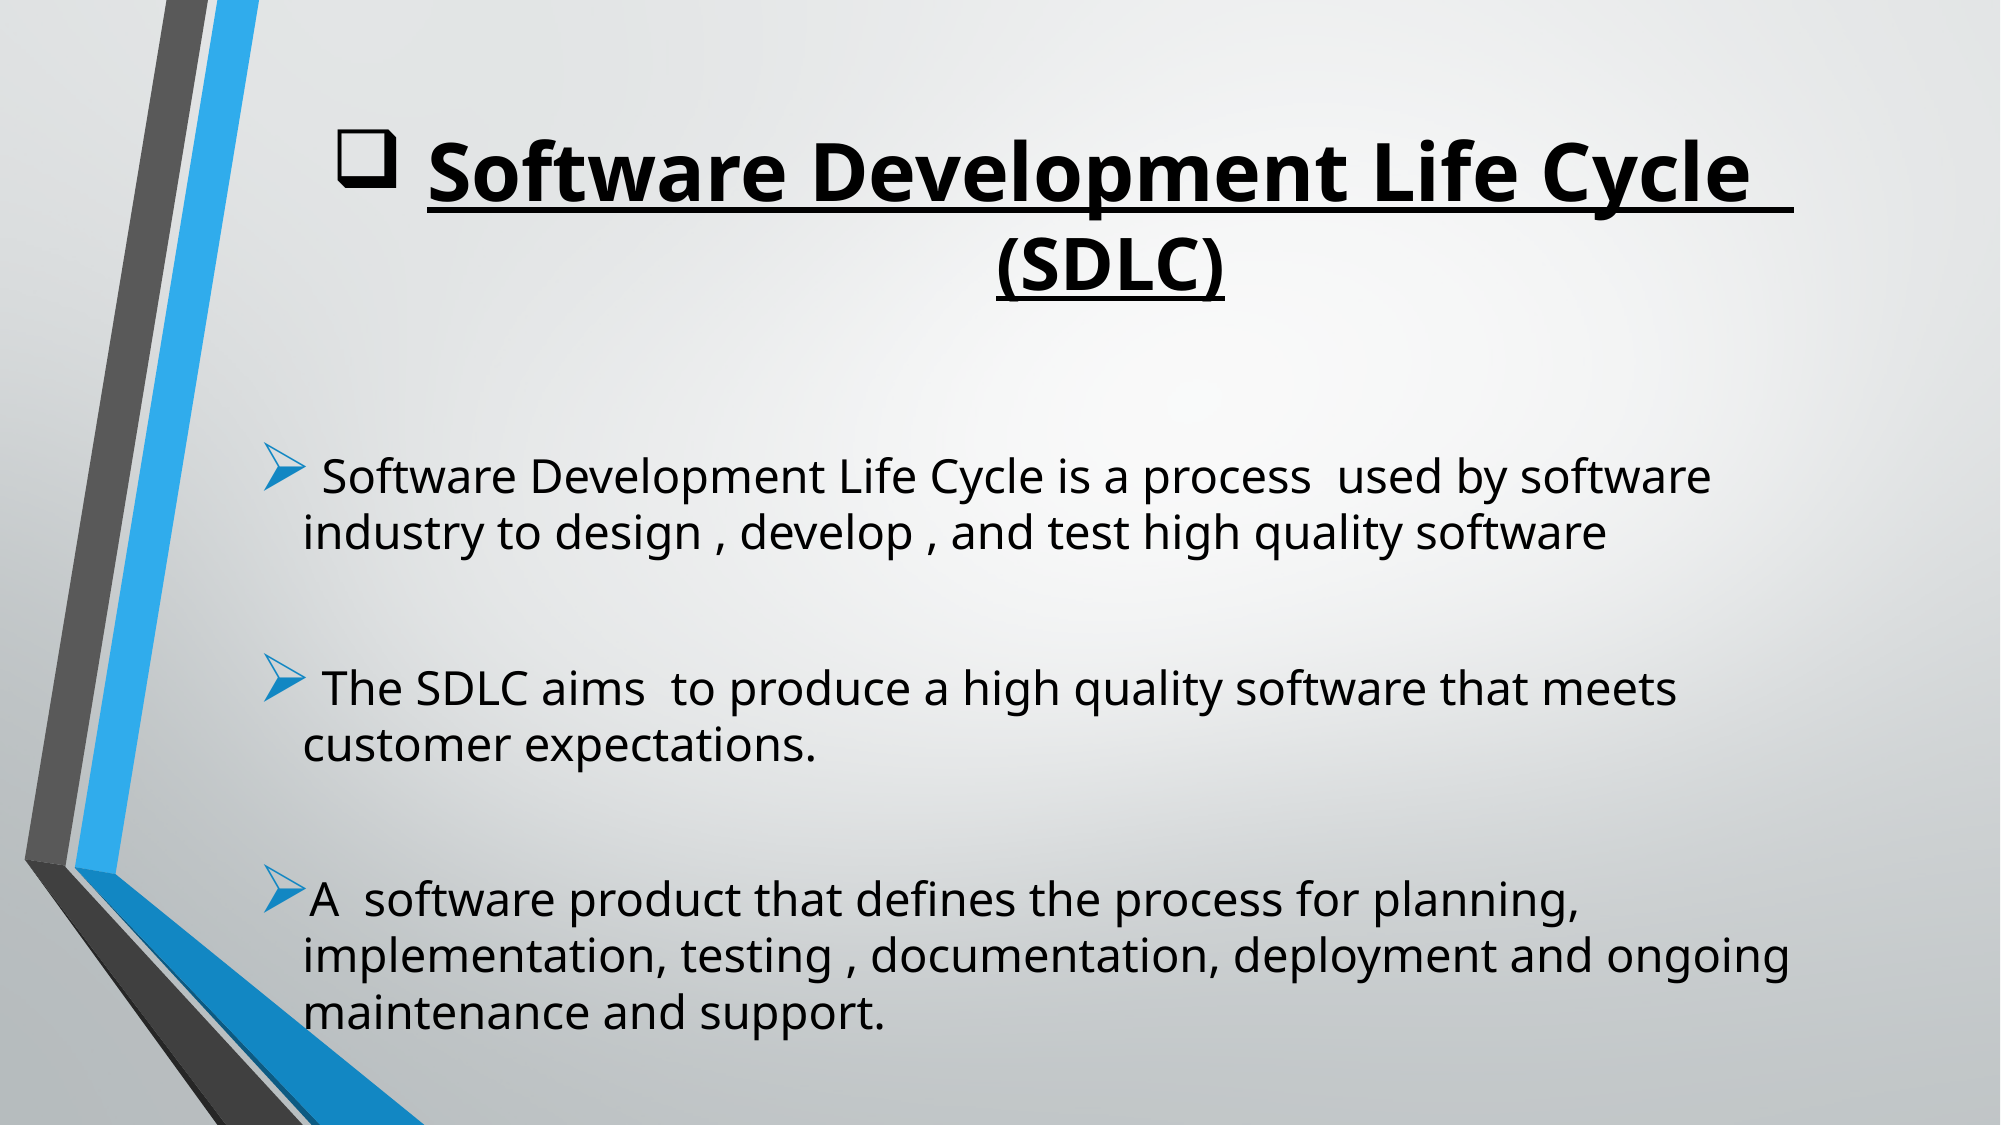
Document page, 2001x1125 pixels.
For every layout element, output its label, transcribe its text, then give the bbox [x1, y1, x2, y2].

list Software Development Life Cycle is a process used by software industry to design , develop , and test high quality software The SDLC aims to produce a high quality software that meets customer expectations. A software product that defines the process for planning, implementation, testing , documentation, deployment and ongoing maintenance and support. [243, 437, 1887, 1048]
title Software Development Life Cycle (SDLC) [243, 112, 1887, 400]
